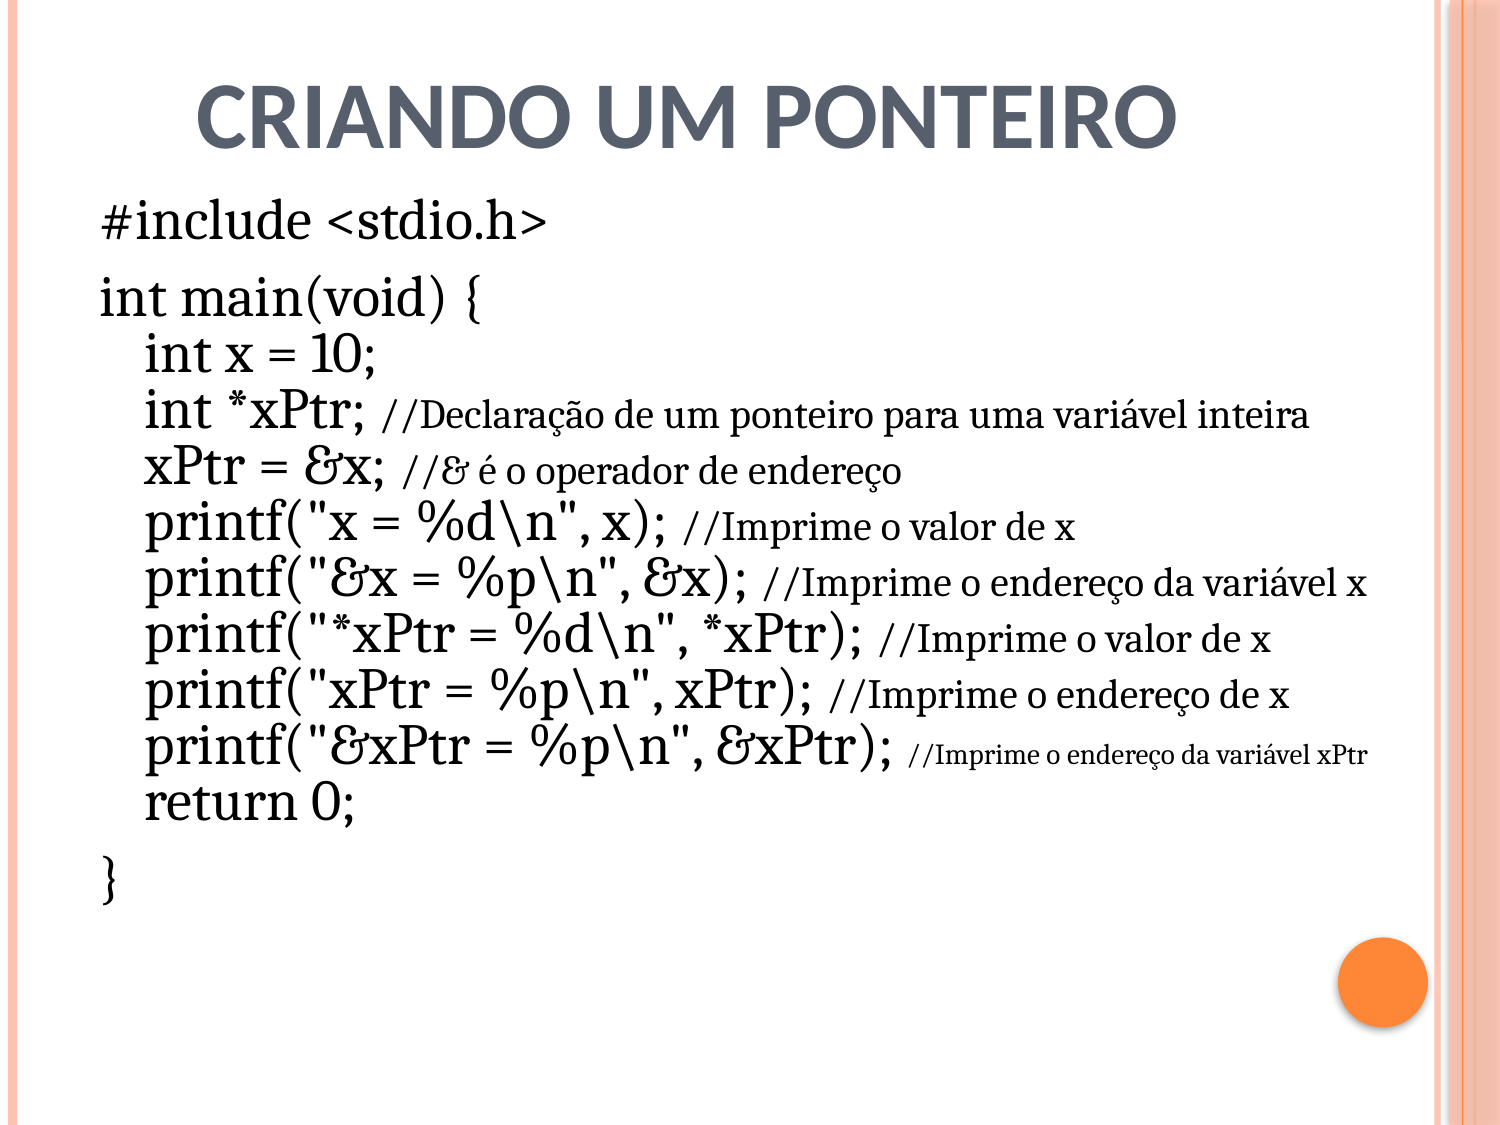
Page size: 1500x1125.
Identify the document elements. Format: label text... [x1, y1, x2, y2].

list #include <stdio.h> int main(void) { int x = 10; int *xPtr; //Declaração de um ponteiro para uma variável inteira xPtr = &x; //& é o operador de endereço printf("x = %d\n", x); //Imprime o valor de x printf("&x = %p\n", &x); //Imprime o endereço da variável x printf("*xPtr = %d\n", *xPtr); //Imprime o valor de x printf("xPtr = %p\n", xPtr); //Imprime o endereço de x printf("&xPtr = %p\n", &xPtr); //Imprime o endereço da variável xPtr return 0; } [24, 187, 1463, 1025]
title Criando um ponteiro [75, 45, 1300, 175]
